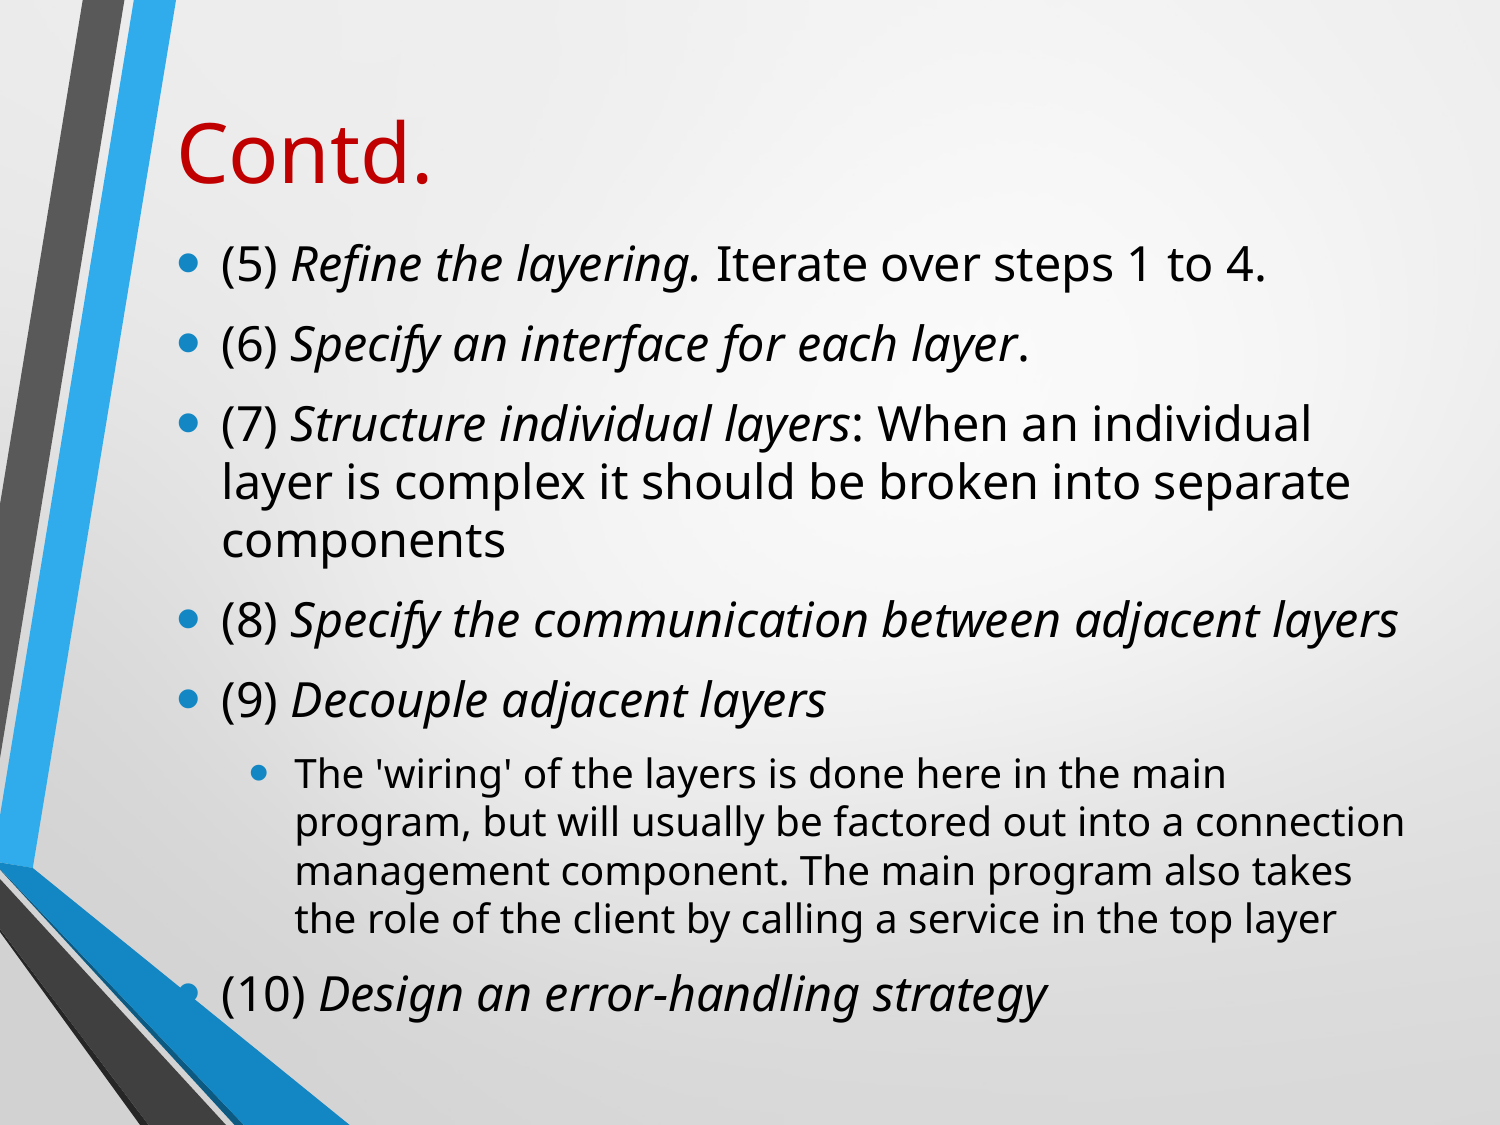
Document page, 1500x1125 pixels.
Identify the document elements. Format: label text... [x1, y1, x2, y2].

title Contd. [161, 75, 1425, 225]
list (5) Refine the layering. Iterate over steps 1 to 4. (6) Specify an interface for each layer. (7) Structure individual layers: When an individual layer is complex it should be broken into separate components (8) Specify the communication between adjacent layers (9) Decouple adjacent layers The 'wiring' of the layers is done here in the main program, but will usually be factored out into a connection management component. The main program also takes the role of the client by calling a service in the top layer (10) Design an error-handling strategy [161, 225, 1425, 1040]
